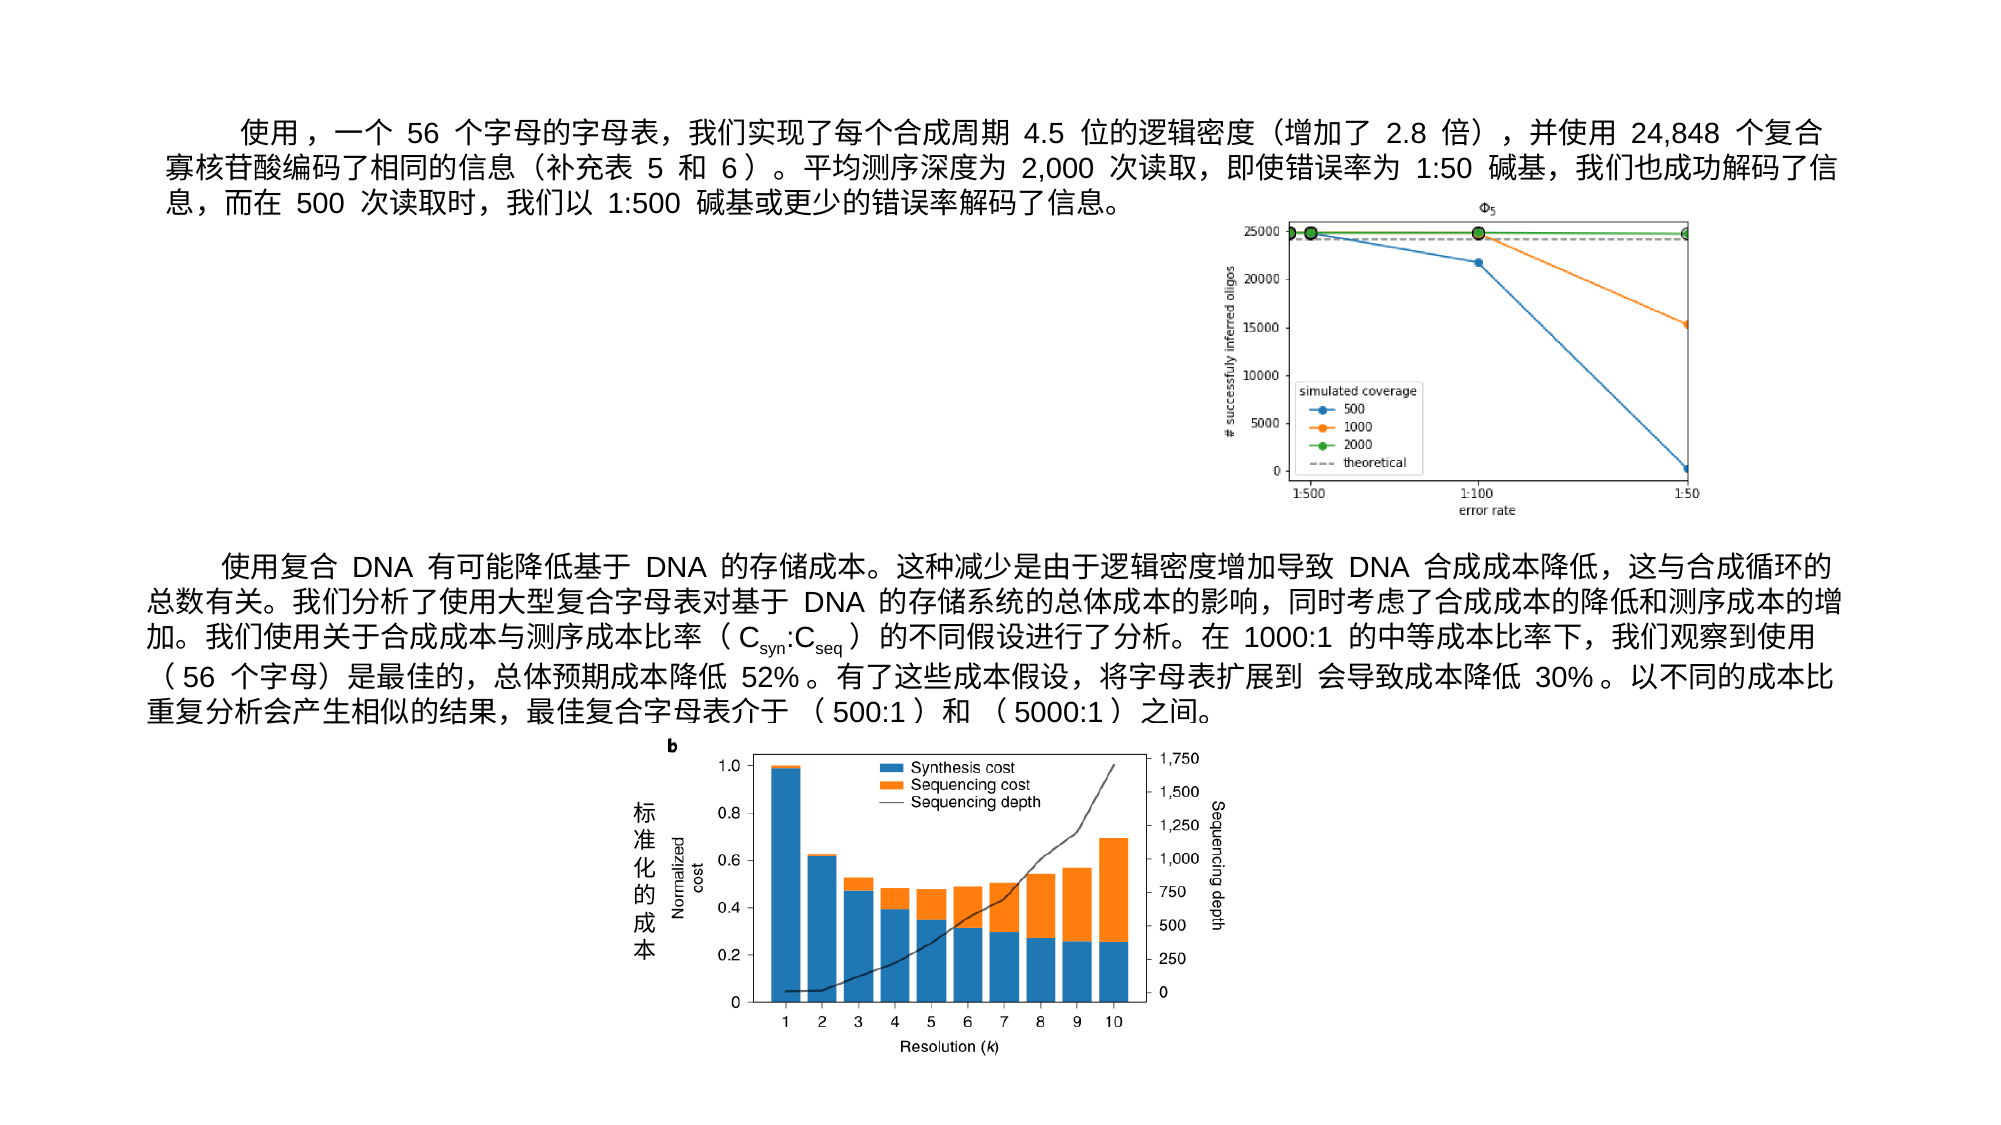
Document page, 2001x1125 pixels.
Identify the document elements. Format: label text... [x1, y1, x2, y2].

picture [1210, 196, 1720, 518]
text_box 标准化的成本 [619, 791, 650, 971]
picture [650, 723, 1228, 1067]
